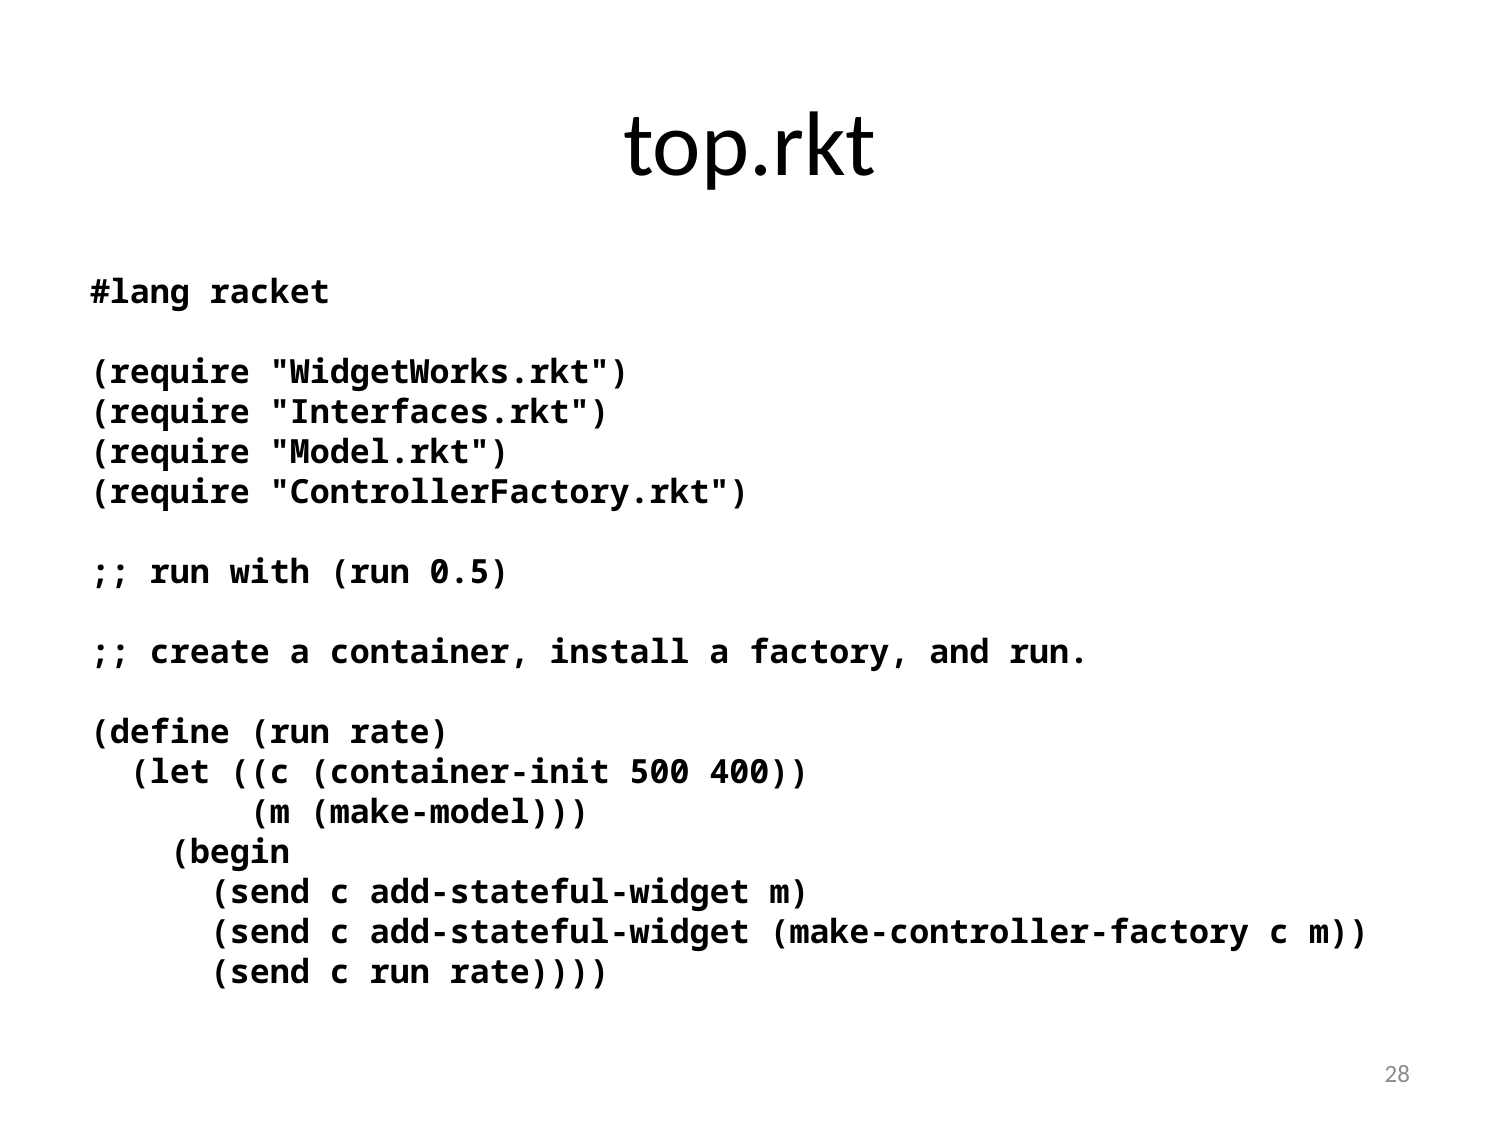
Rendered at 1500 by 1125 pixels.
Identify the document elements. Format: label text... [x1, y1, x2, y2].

slide_number 28 [1074, 1042, 1425, 1103]
list #lang racket (require "WidgetWorks.rkt") (require "Interfaces.rkt") (require "Model.rkt") (require "ControllerFactory.rkt") ;; run with (run 0.5) ;; create a container, install a factory, and run. (define (run rate) (let ((c (container-init 500 400)) (m (make-model))) (begin (send c add-stateful-widget m) (send c add-stateful-widget (make-controller-factory c m)) (send c run rate)))) [75, 262, 1425, 1005]
title top.rkt [75, 45, 1425, 233]
